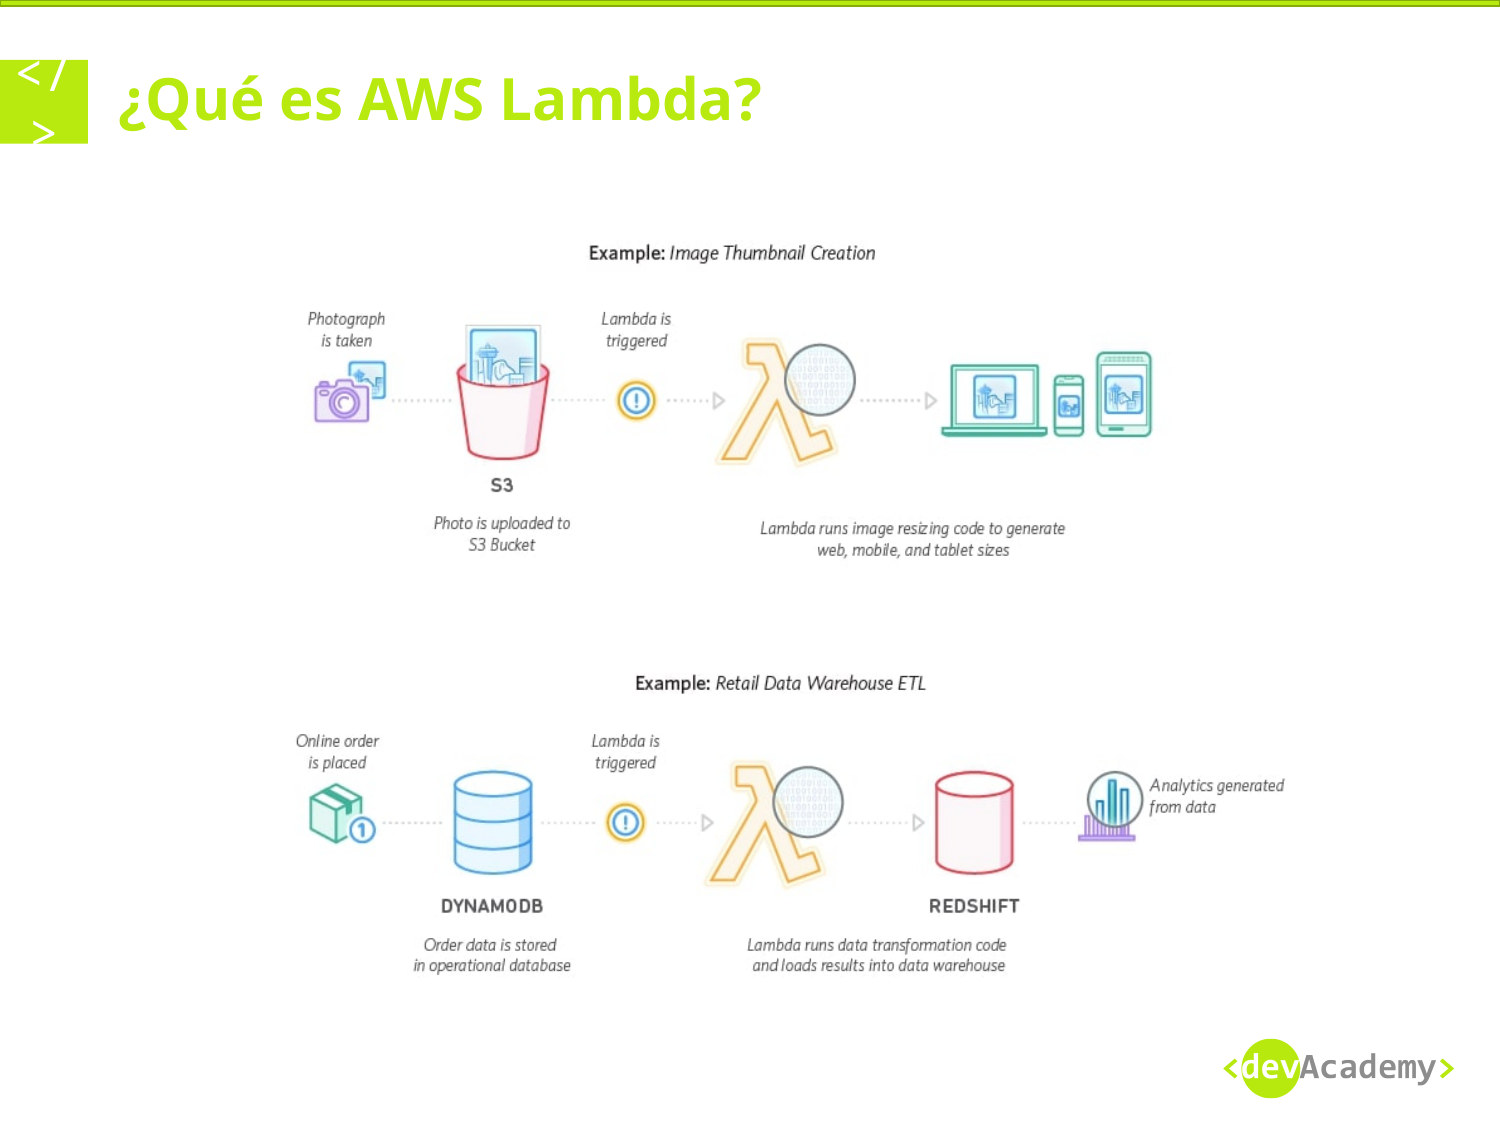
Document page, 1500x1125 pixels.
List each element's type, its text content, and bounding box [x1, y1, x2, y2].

picture [1218, 1036, 1458, 1102]
title ¿Qué es AWS Lambda? [103, 59, 1458, 144]
picture [102, 210, 1363, 593]
picture [154, 633, 1409, 1013]
